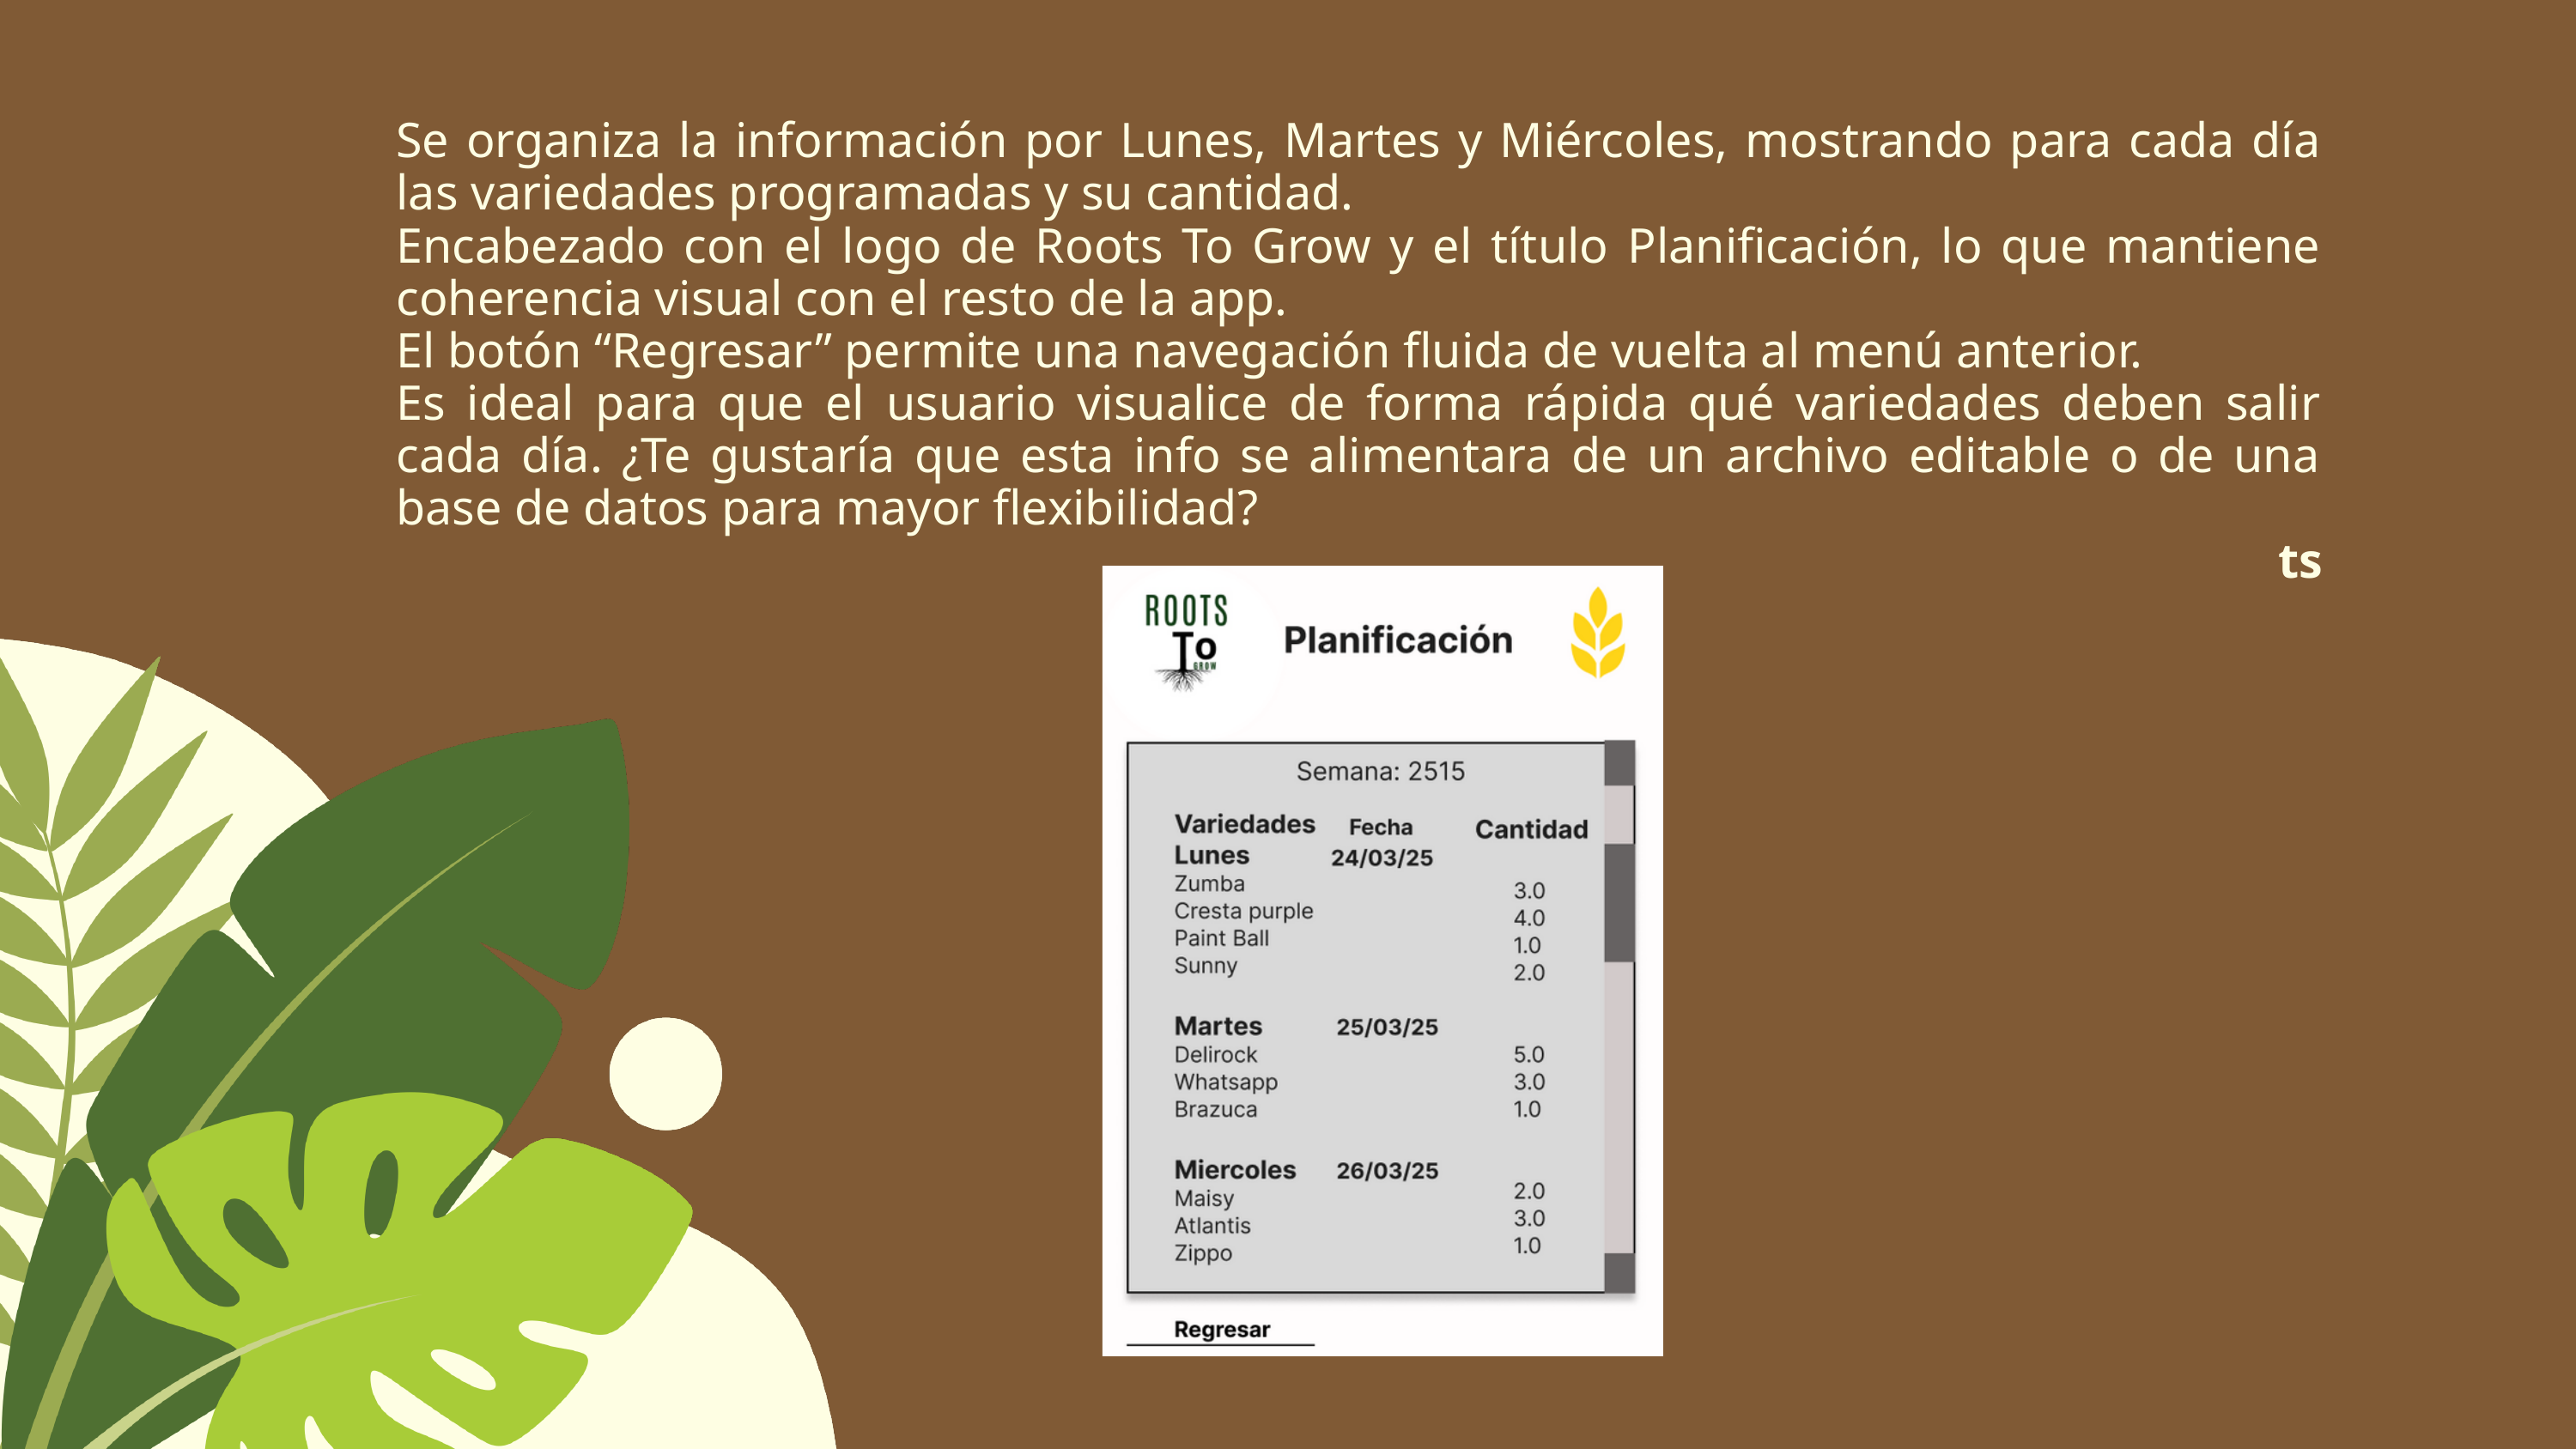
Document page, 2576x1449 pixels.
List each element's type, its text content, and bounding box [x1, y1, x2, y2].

text_box Se organiza la información por Lunes, Martes y Miércoles, mostrando para cada día las variedades programadas y su cantidad. Encabezado con el logo de Roots To Grow y el título Planificación, lo que mantiene coherencia visual con el resto de la app. El botón “Regresar” permite una navegación fluida de vuelta al menú anterior. Es ideal para que el usuario visualice de forma rápida qué variedades deben salir cada día. ¿Te gustaría que esta info se alimentara de un archivo editable o de una base de datos para mayor flexibilidad? ts [396, 114, 2324, 588]
text_box [1102, 588, 1663, 1357]
text_box [0, 615, 842, 1449]
